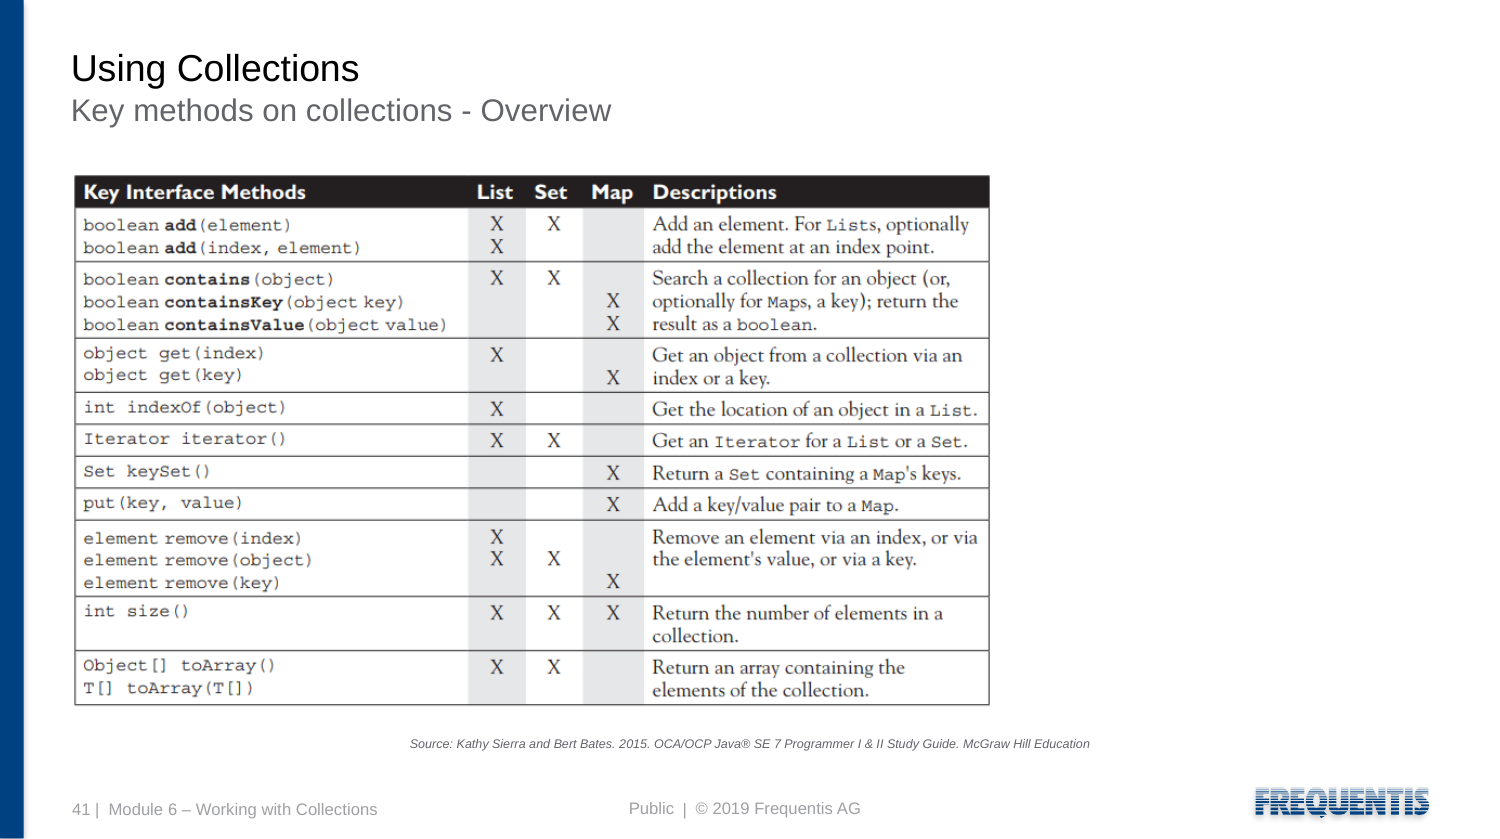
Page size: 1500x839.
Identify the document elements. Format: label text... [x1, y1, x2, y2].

picture [70, 166, 1006, 716]
title Using Collections [70, 44, 1430, 92]
text_box Source: Kathy Sierra and Bert Bates. 2015. OCA/OCP Java® SE 7 Programmer I & II Study Guide. McGraw Hill Education [395, 729, 1105, 759]
list [70, 153, 1430, 757]
list Key methods on collections - Overview [70, 94, 1430, 142]
